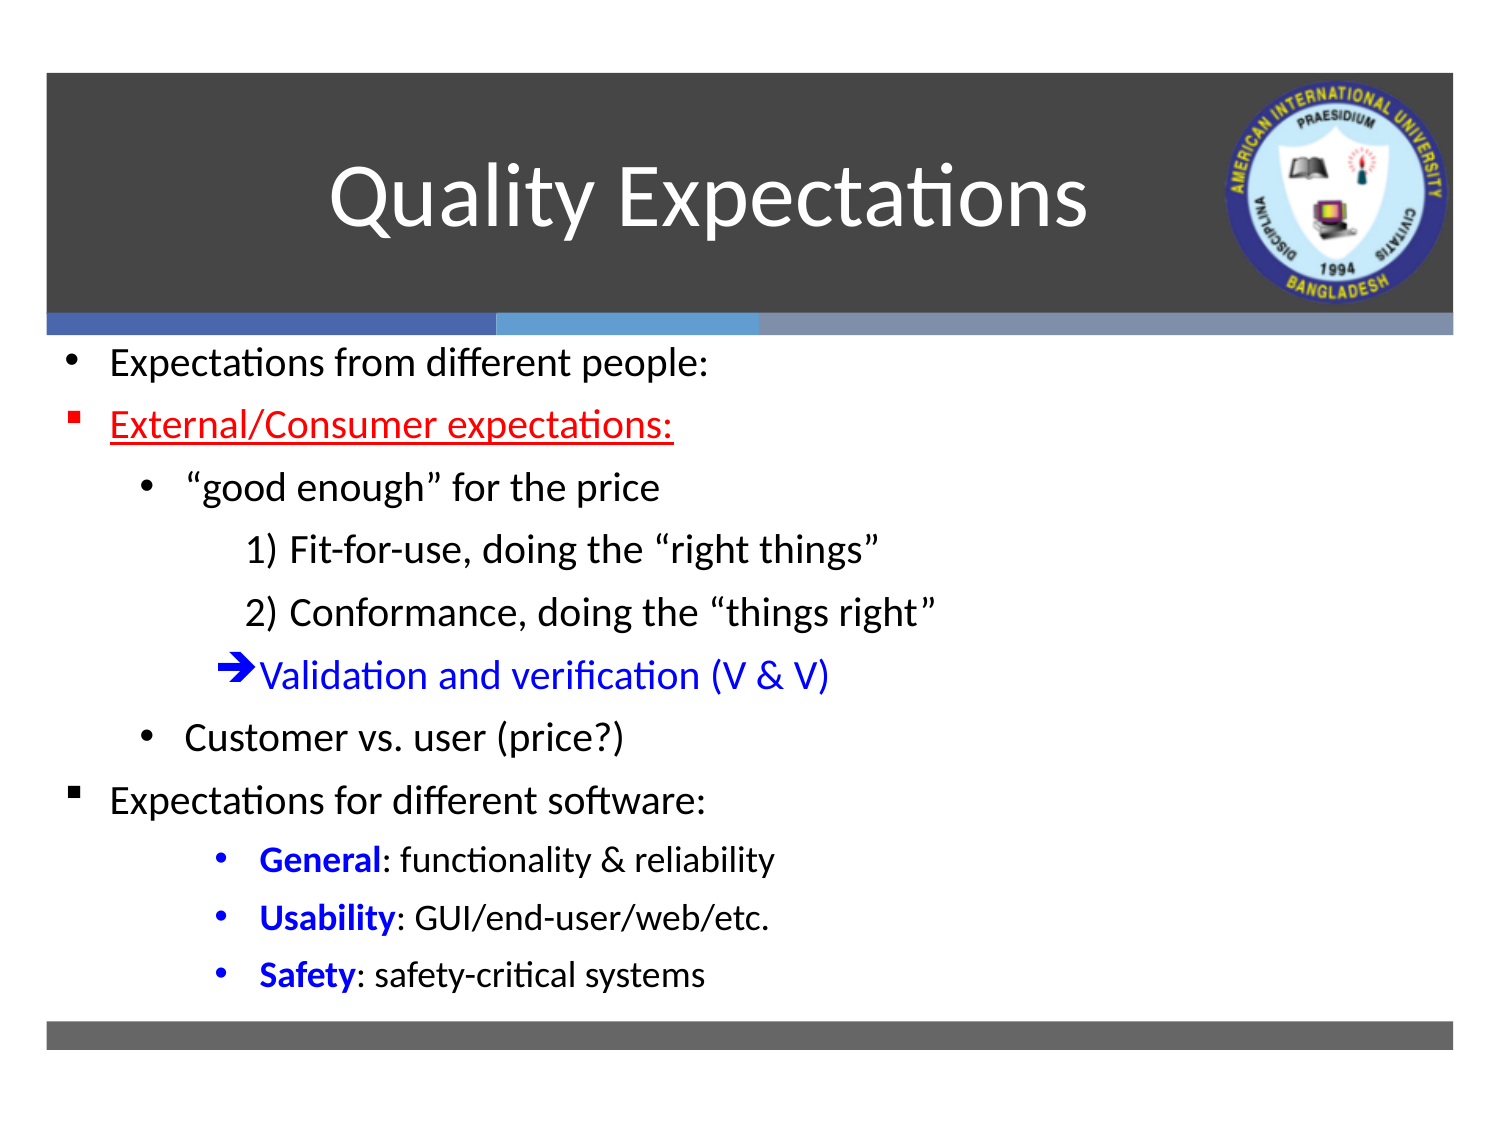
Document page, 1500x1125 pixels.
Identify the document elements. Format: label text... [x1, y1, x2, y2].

picture [1220, 75, 1454, 310]
title Quality Expectations [69, 73, 1351, 253]
text_box Expectations from different people: External/Consumer expectations: “good enough” for the price Fit-for-use, doing the “right things” Conformance, doing the “things right” Validation and verification (V & V) Customer vs. user (price?) Expectations for different software: General: functionality & reliability Usability: GUI/end-user/web/etc. Safety: safety-critical systems [49, 327, 1449, 1003]
